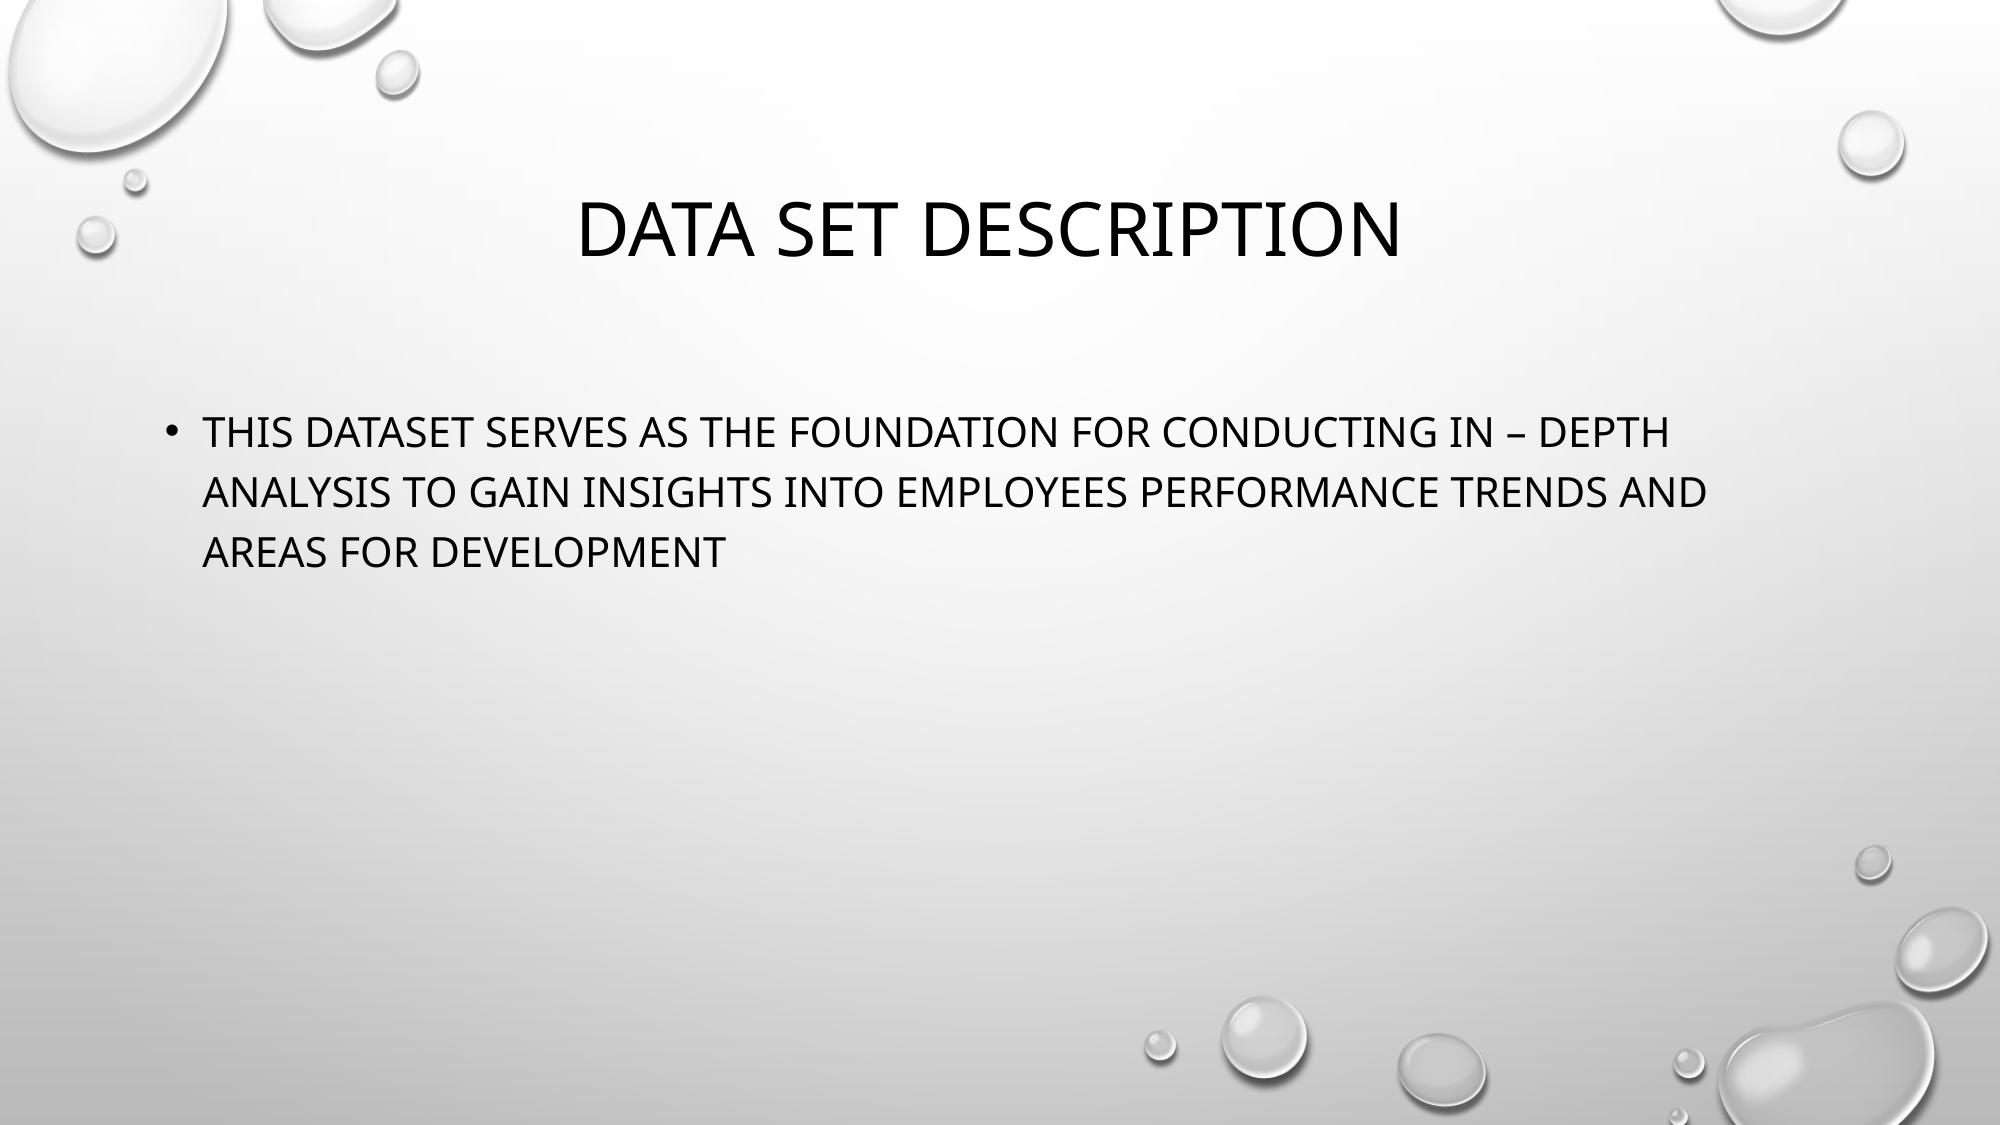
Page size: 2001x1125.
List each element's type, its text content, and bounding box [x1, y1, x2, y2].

title DATA SET DESCRIPTION [149, 101, 1851, 364]
list This dataset serves as the foundation for conducting in – depth analysis to gain insights into employees performance trends and areas for development [149, 388, 1850, 950]
picture [0, 0, 2000, 1125]
